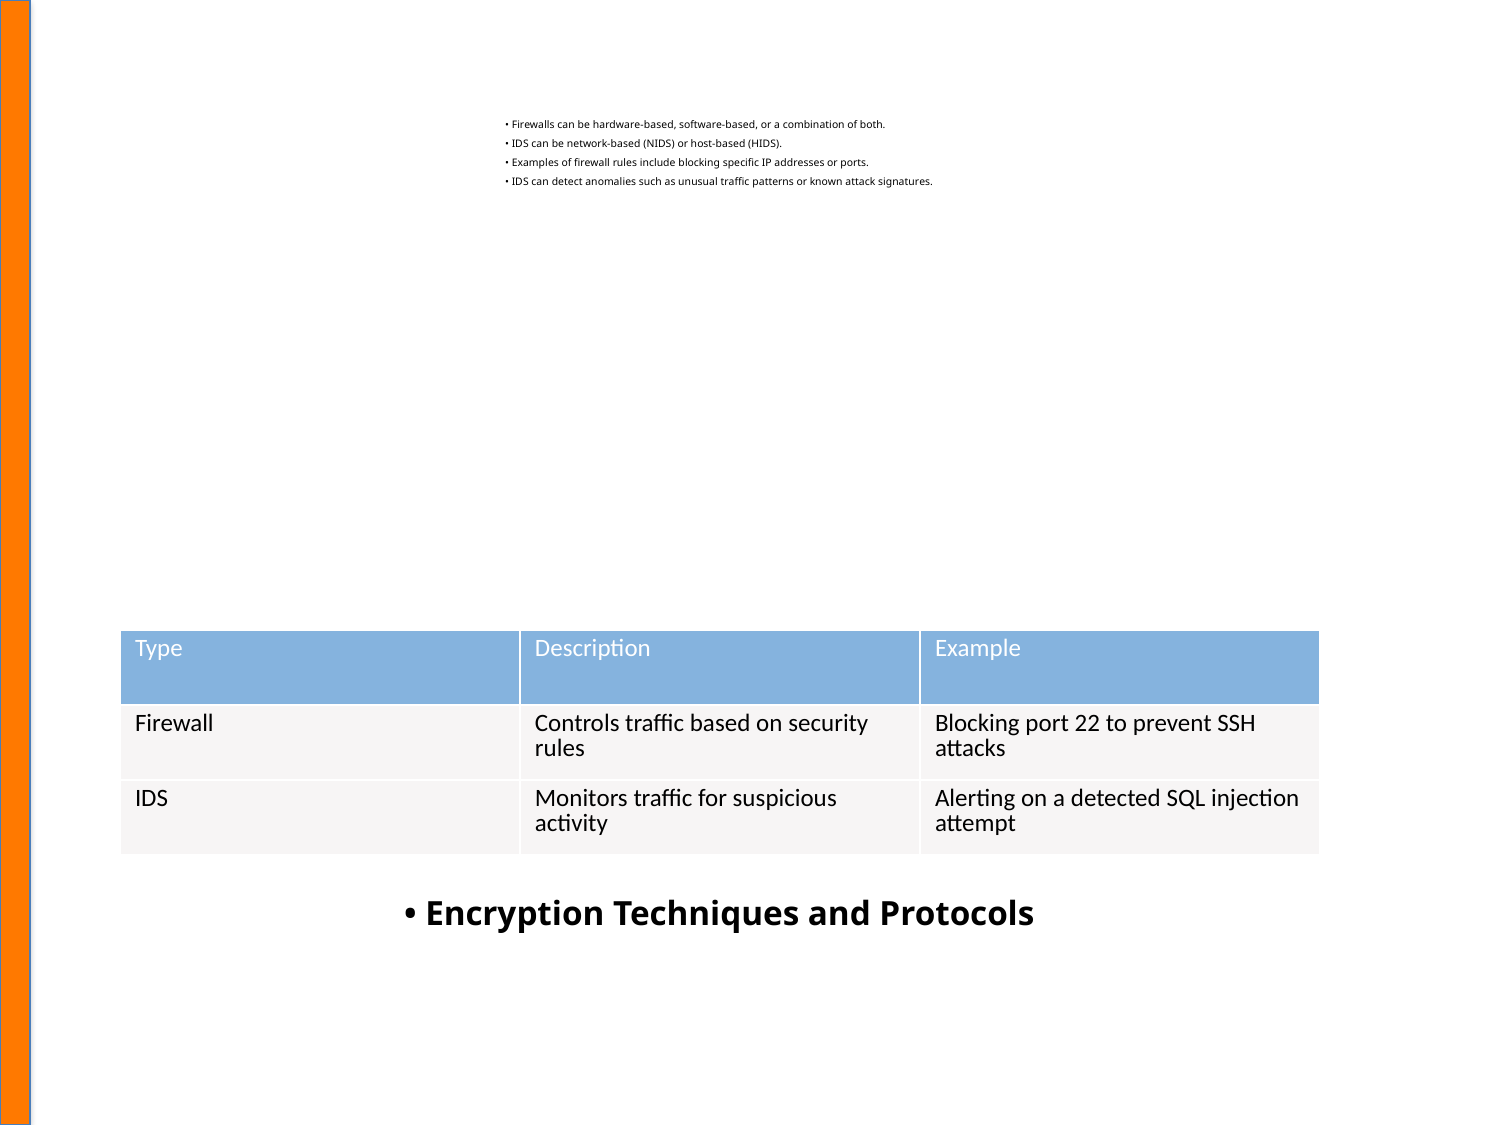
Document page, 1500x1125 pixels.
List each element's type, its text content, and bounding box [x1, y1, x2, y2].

table_cell Monitors traffic for suspicious activity [521, 781, 919, 854]
table_cell Blocking port 22 to prevent SSH attacks [921, 706, 1319, 779]
table_cell Alerting on a detected SQL injection attempt [921, 781, 1319, 854]
table_cell Controls traffic based on security rules [521, 706, 919, 779]
text_box • Firewalls can be hardware-based, software-based, or a combination of both. • IDS can be network-based (NIDS) or host-based (HIDS). • Examples of firewall rules include blocking specific IP addresses or ports. • IDS can detect anomalies such as unusual traffic patterns or known attack signatures. [490, 59, 950, 195]
text_box • Encryption Techniques and Protocols [389, 884, 1051, 940]
table_header Description [521, 631, 919, 704]
table_header Example [921, 631, 1319, 704]
table_cell Firewall [121, 706, 519, 779]
table_header Type [121, 631, 519, 704]
table_cell IDS [121, 781, 519, 854]
text_box [0, 0, 31, 1125]
